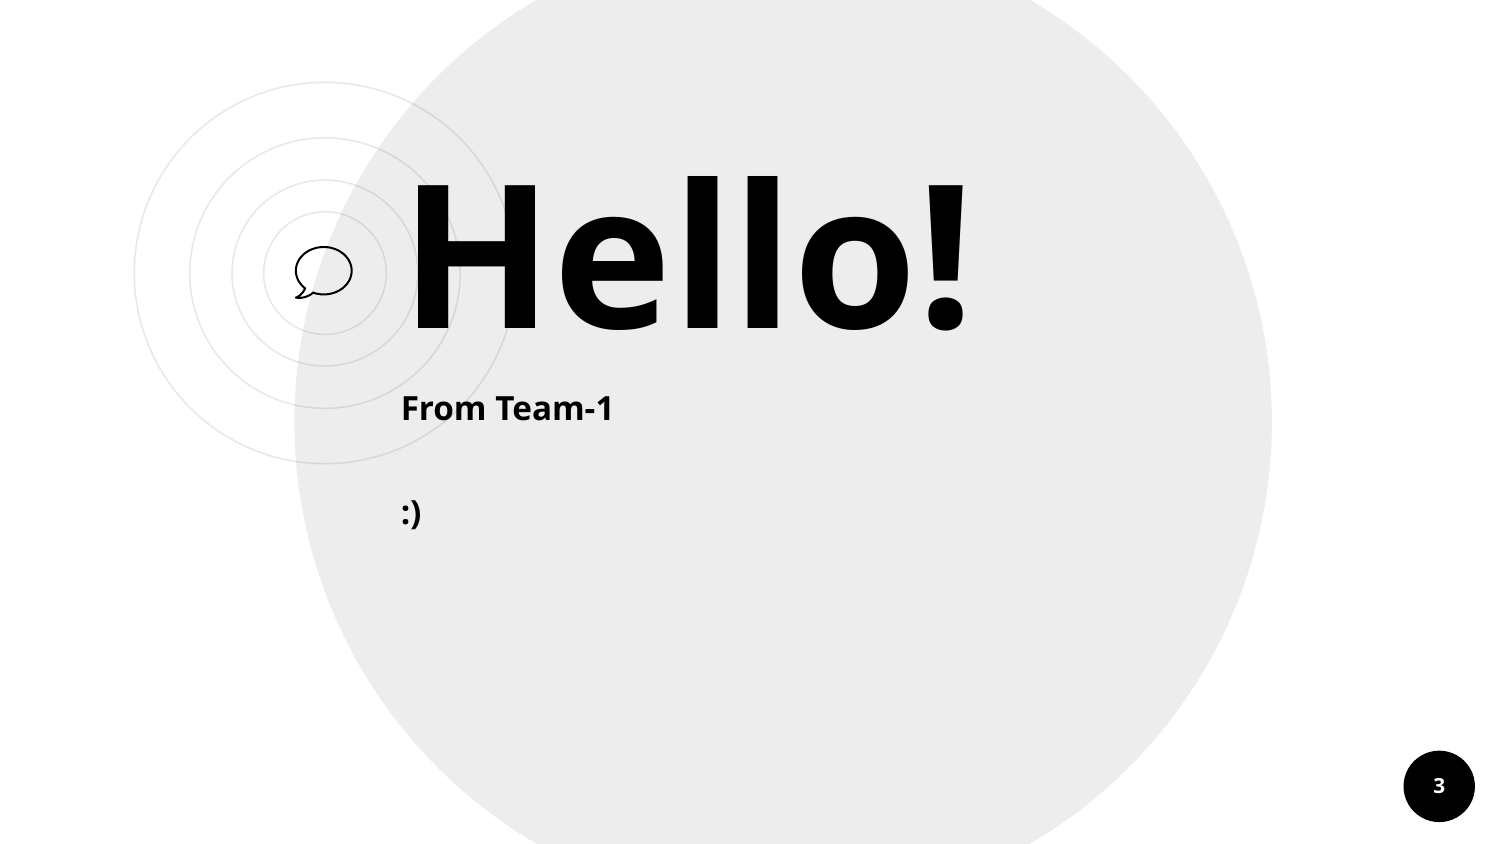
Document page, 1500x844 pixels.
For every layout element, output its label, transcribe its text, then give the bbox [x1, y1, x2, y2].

subtitle From Team-1 :) [385, 371, 1142, 664]
slide_number 3 [1403, 750, 1475, 823]
title Hello! [385, 193, 1142, 371]
